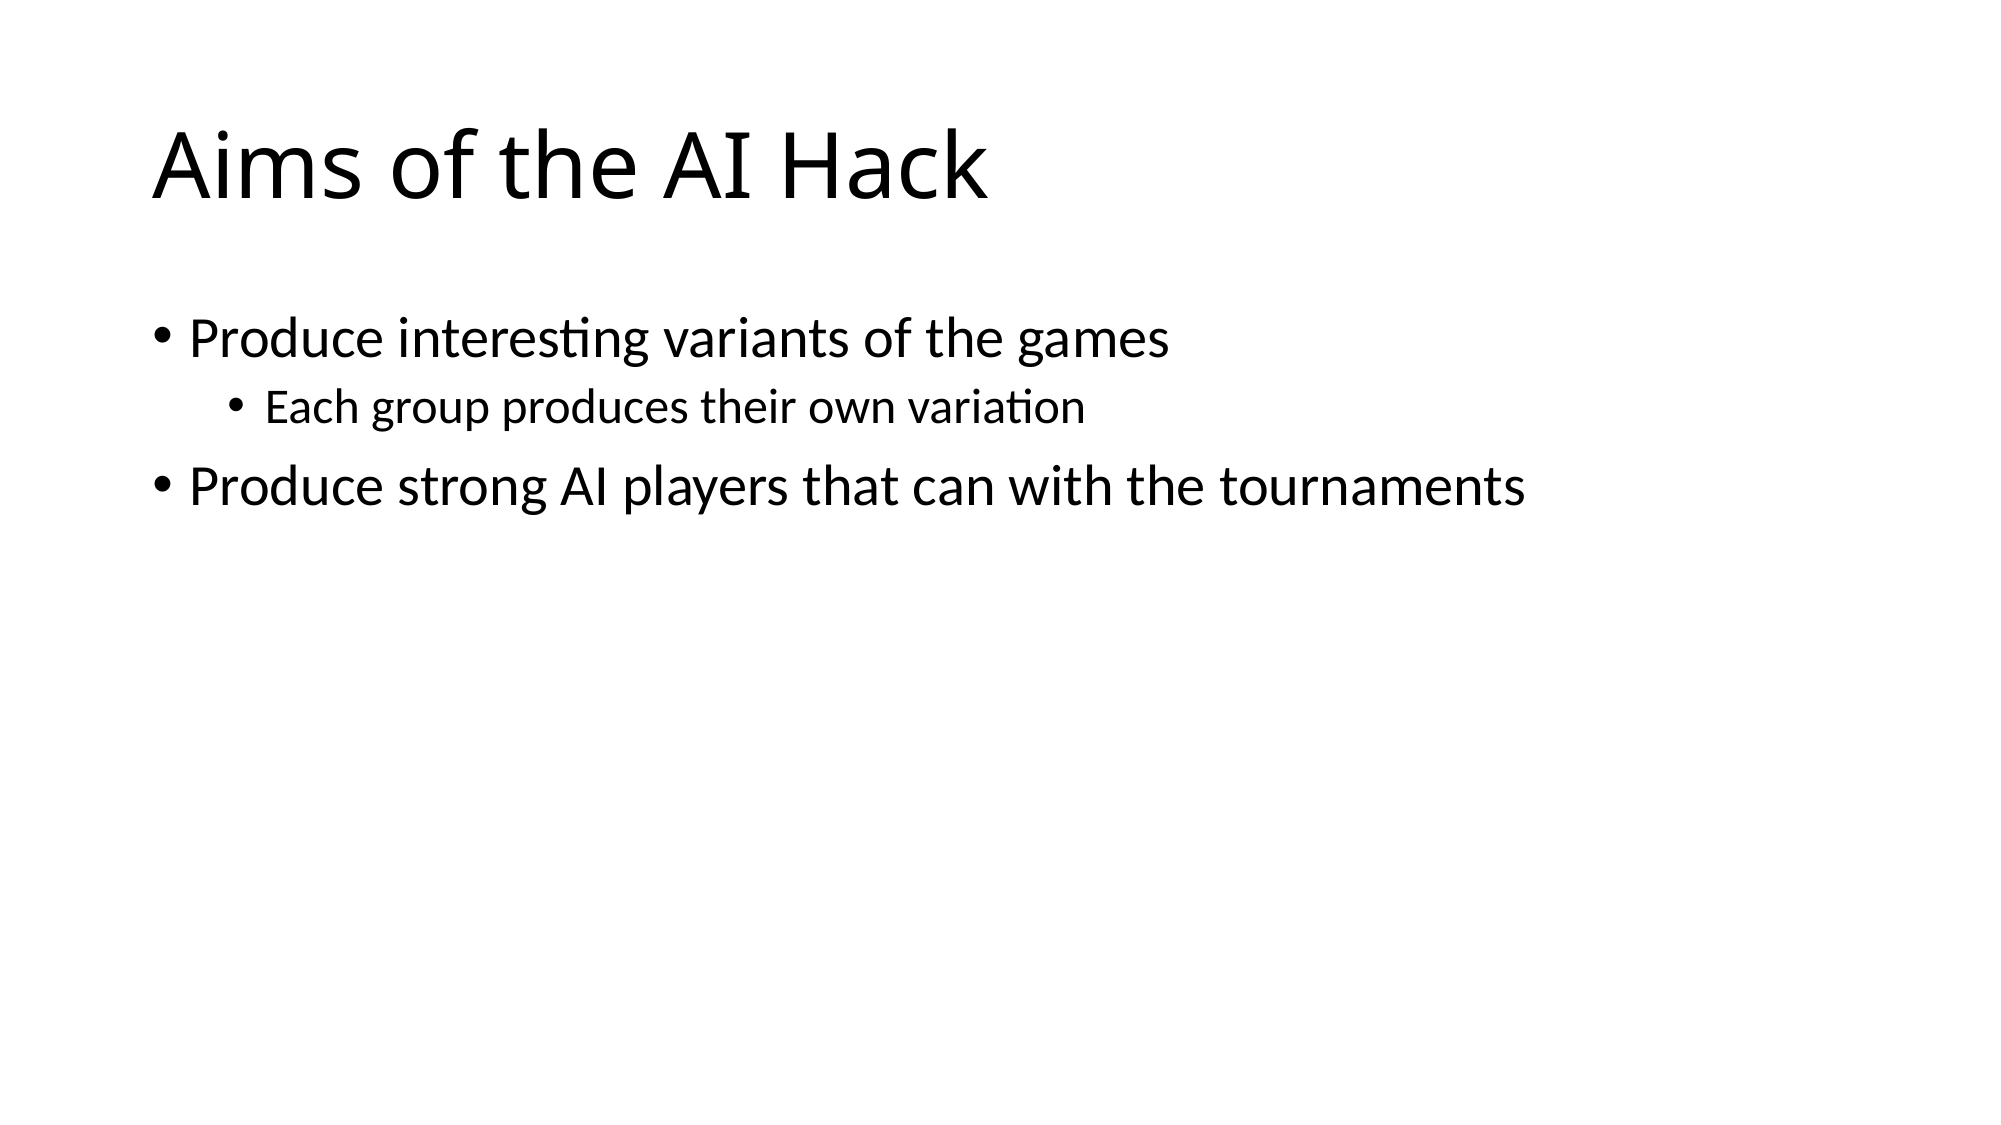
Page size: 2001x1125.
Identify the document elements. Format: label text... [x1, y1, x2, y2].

title Aims of the AI Hack [137, 59, 1863, 278]
list Produce interesting variants of the games Each group produces their own variation Produce strong AI players that can with the tournaments [137, 299, 1863, 1014]
